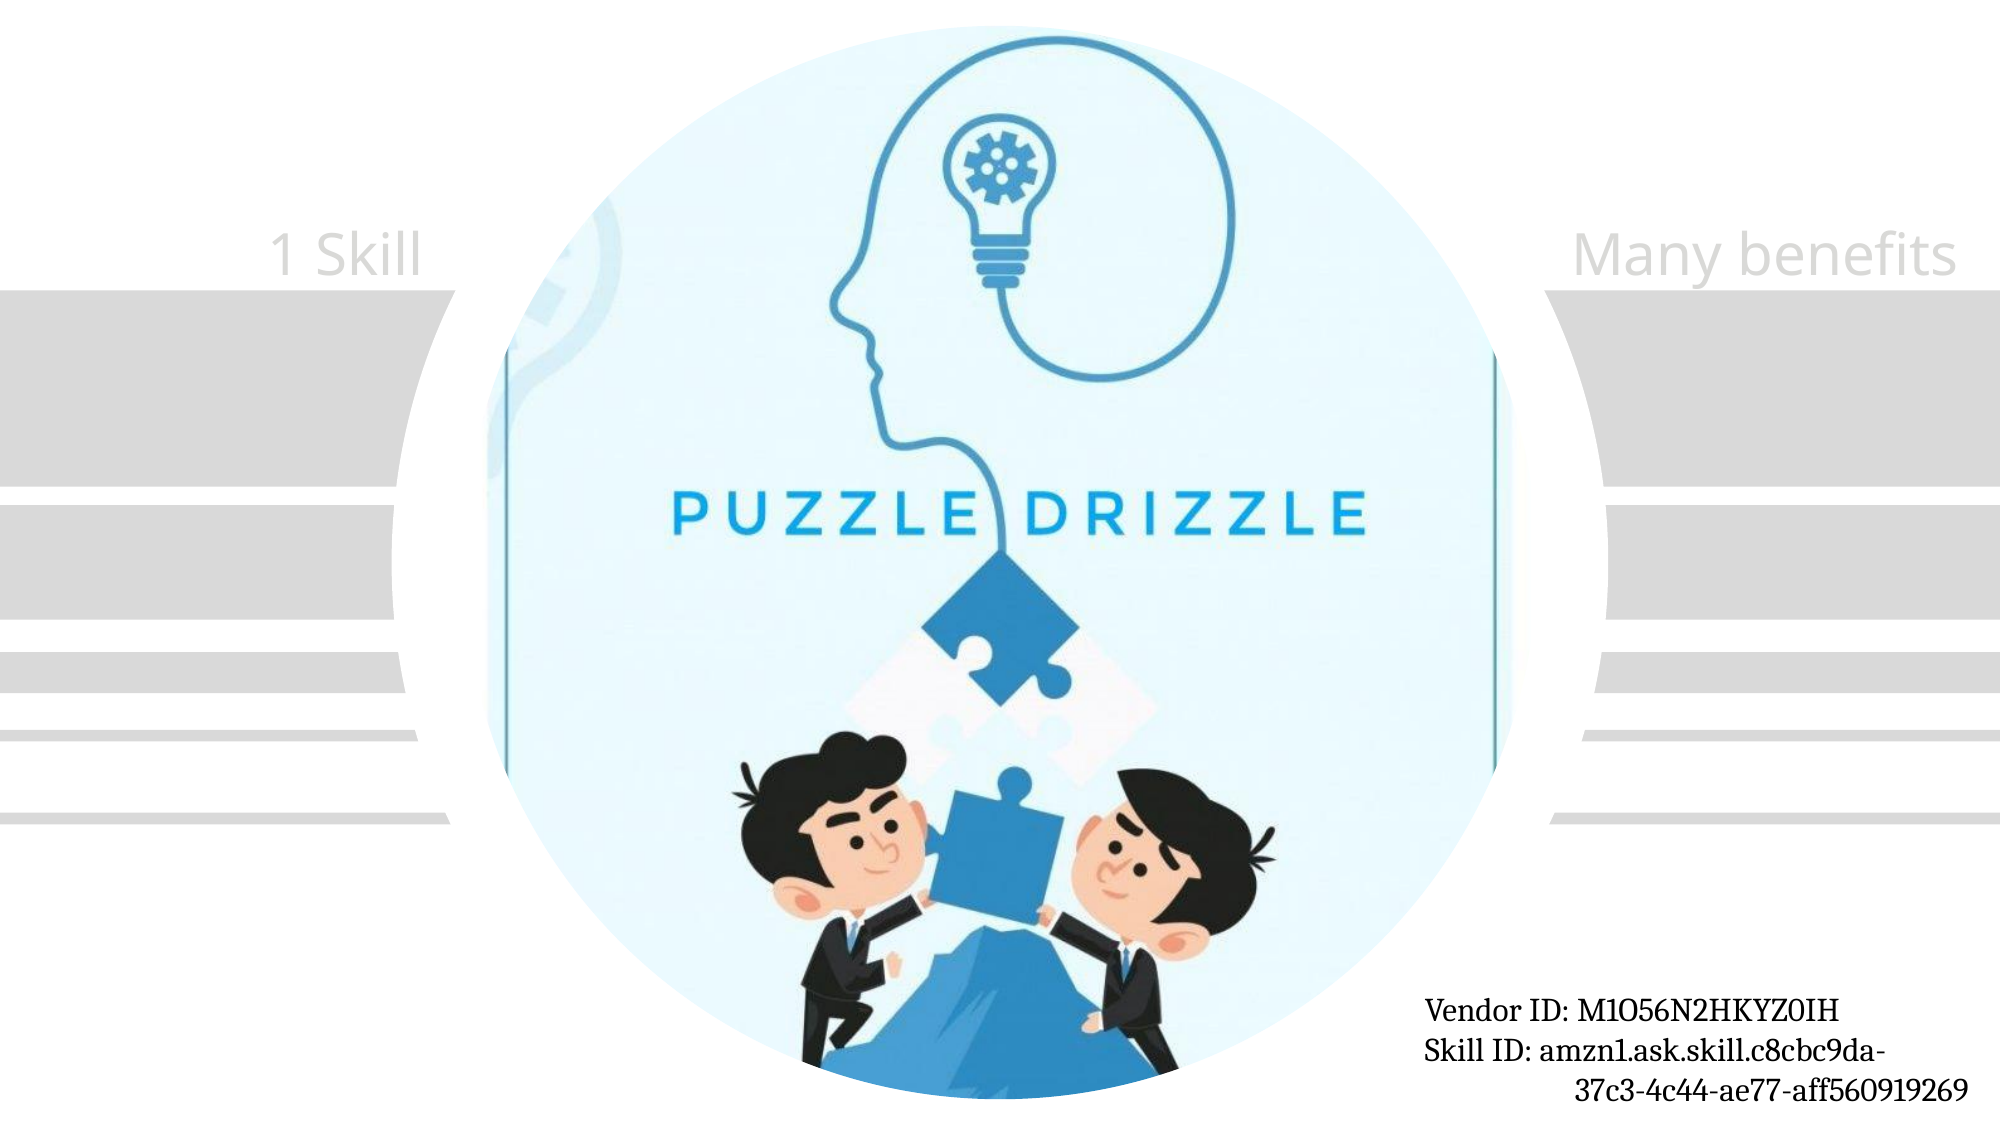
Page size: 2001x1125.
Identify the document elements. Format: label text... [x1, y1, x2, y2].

text_box Many benefits [1556, 209, 1974, 294]
text_box 1 Skill [252, 209, 439, 294]
picture [463, 25, 1537, 1100]
text_box Vendor ID: M1O56N2HKYZ0IH Skill ID: amzn1.ask.skill.c8cbc9da- 37c3-4c44-ae77-aff560919269 [1409, 981, 1985, 1125]
